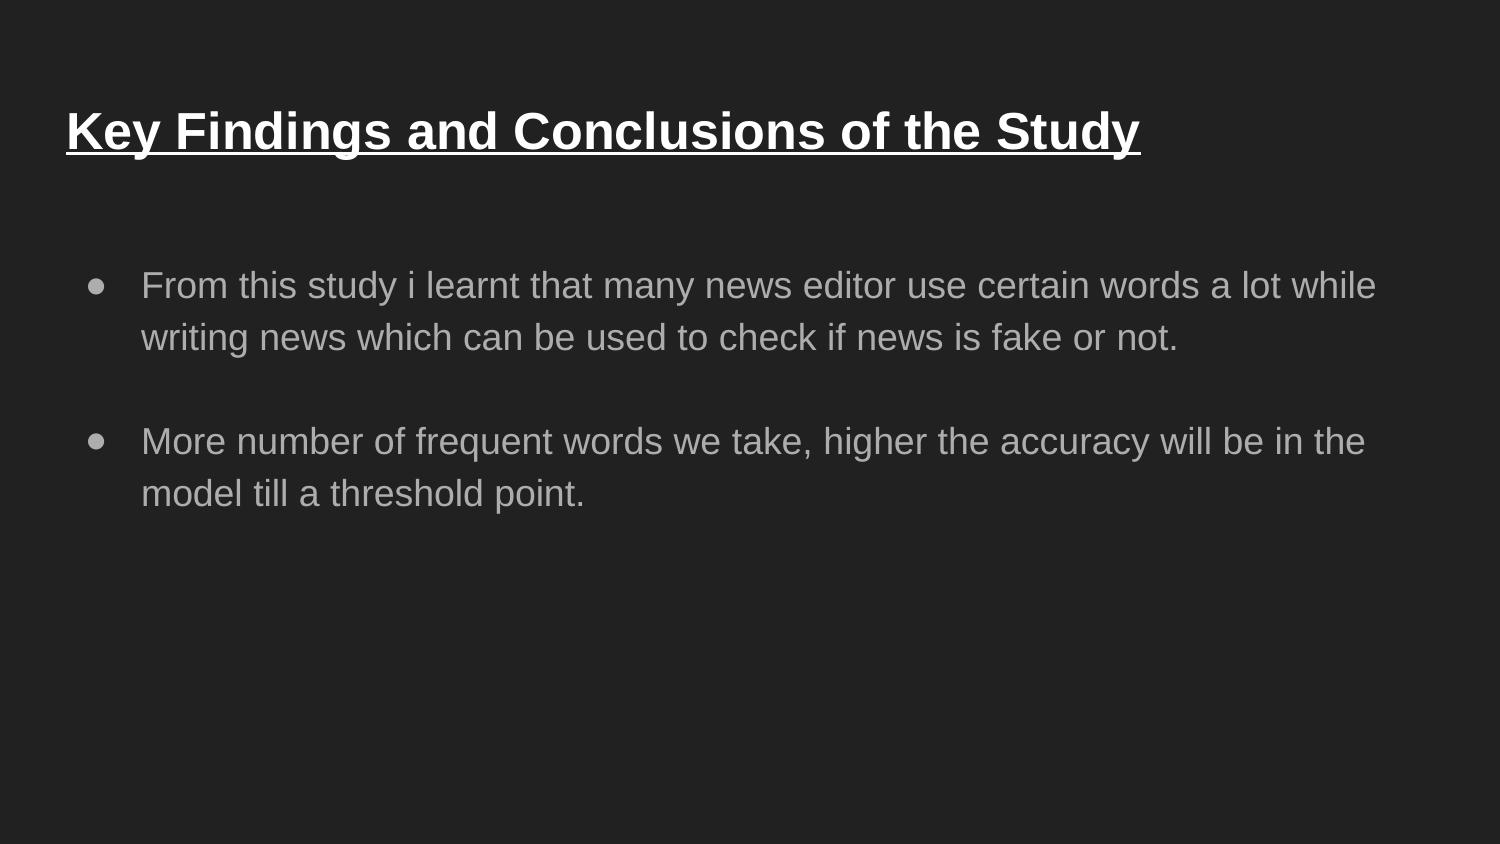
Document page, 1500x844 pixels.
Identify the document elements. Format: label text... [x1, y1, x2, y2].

title Key Findings and Conclusions of the Study [51, 72, 1449, 167]
list From this study i learnt that many news editor use certain words a lot while writing news which can be used to check if news is fake or not. More number of frequent words we take, higher the accuracy will be in the model till a threshold point. [51, 239, 1449, 750]
